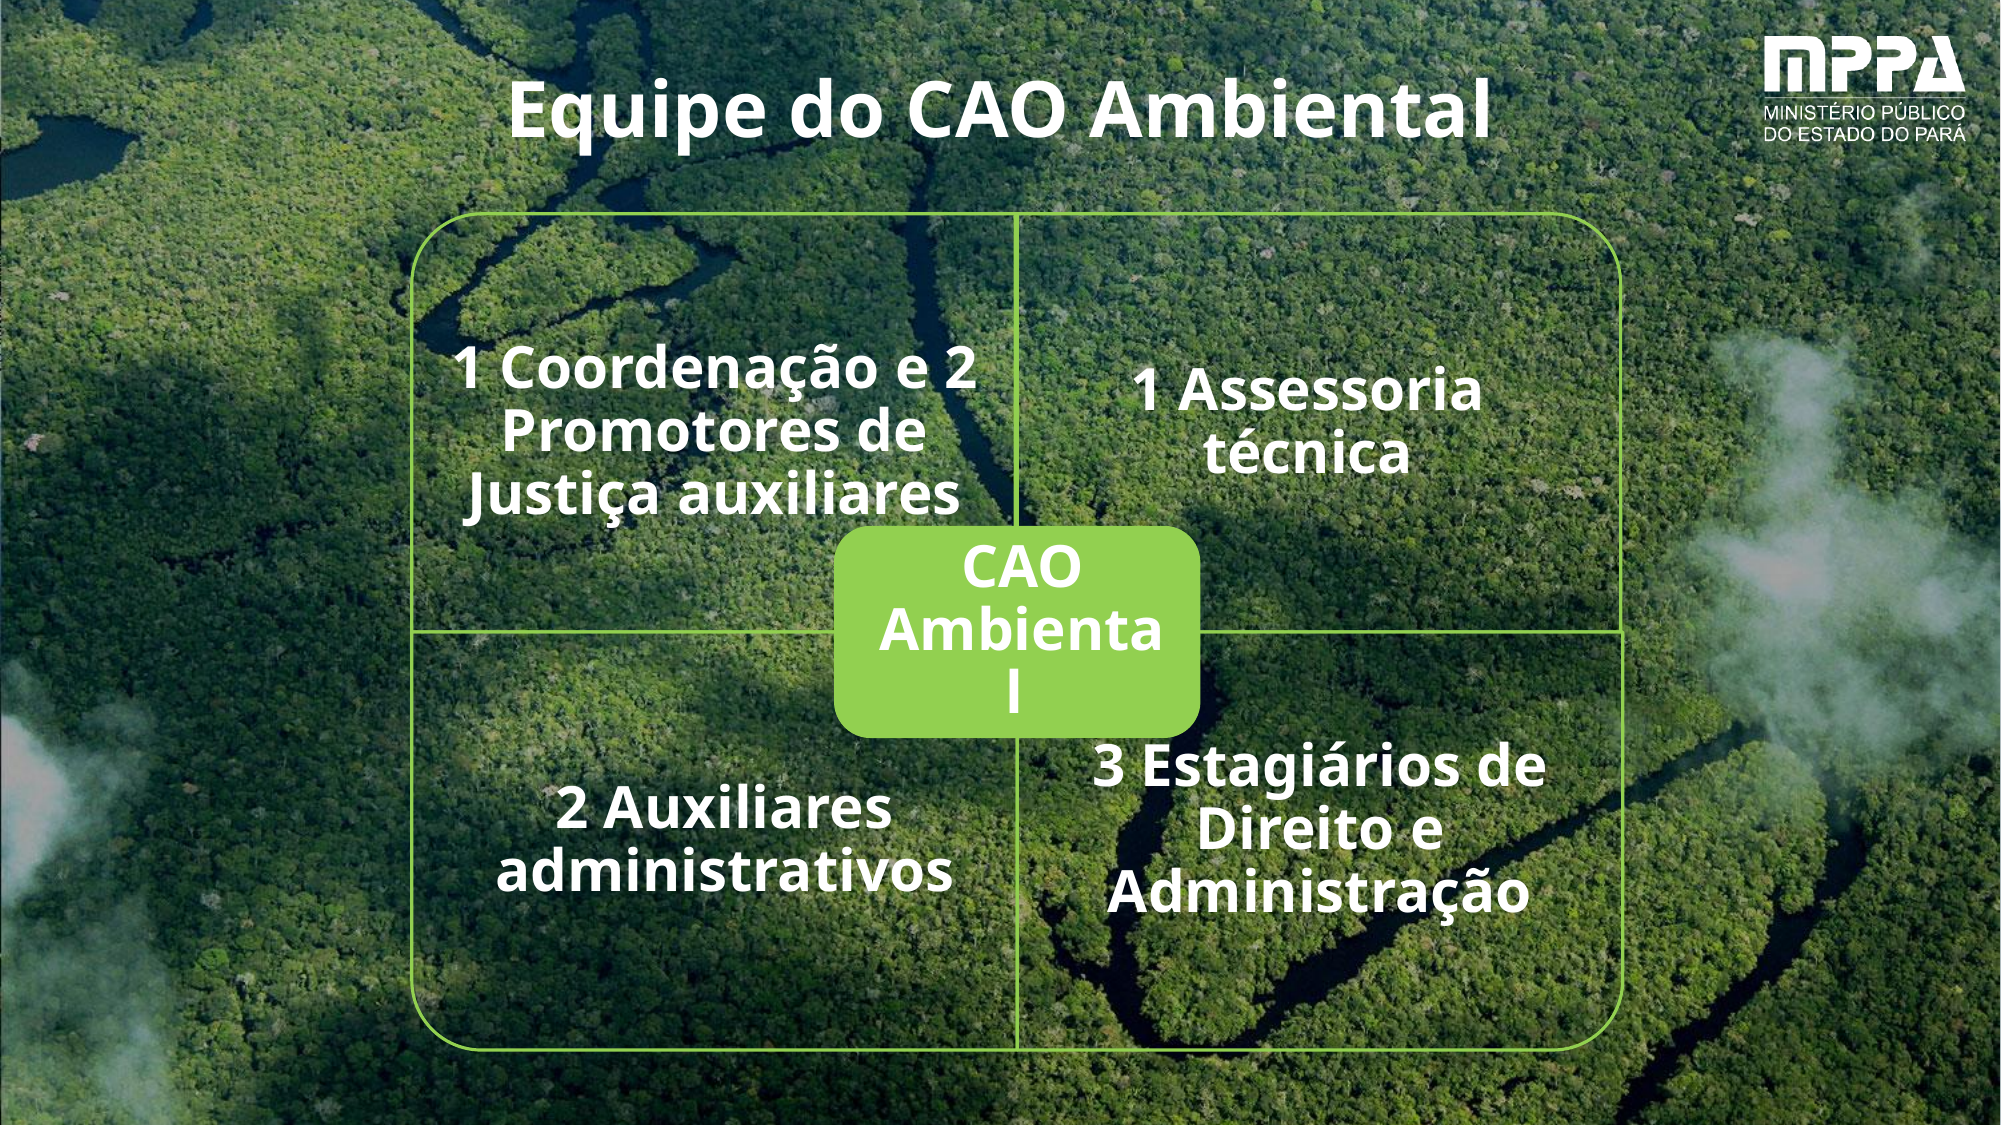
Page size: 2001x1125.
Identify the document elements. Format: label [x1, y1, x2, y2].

text_box [0, 0, 2000, 1125]
